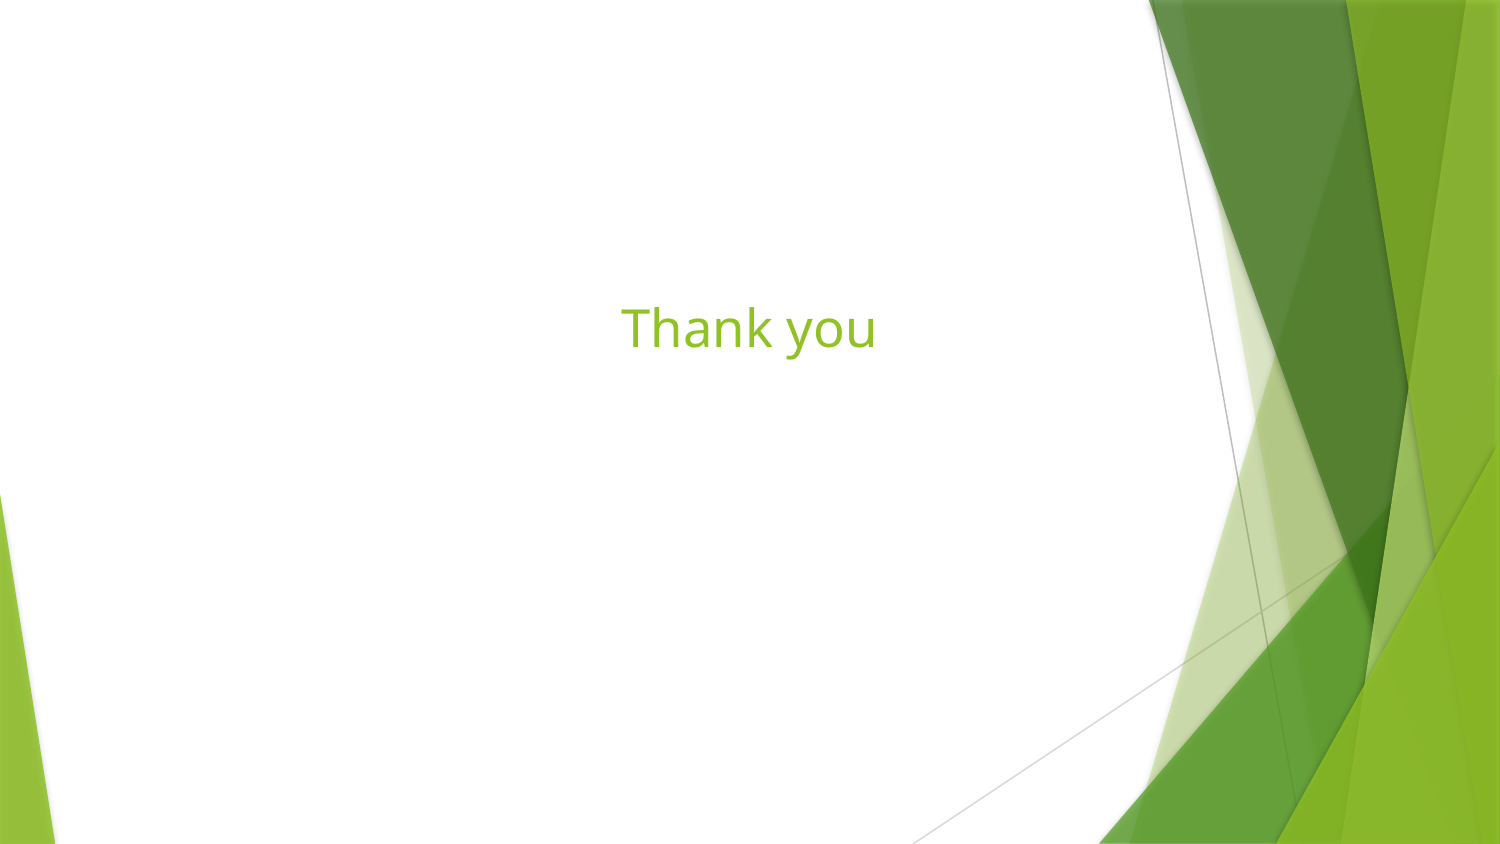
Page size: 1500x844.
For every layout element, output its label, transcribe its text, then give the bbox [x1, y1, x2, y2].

title Thank you [51, 280, 1449, 374]
